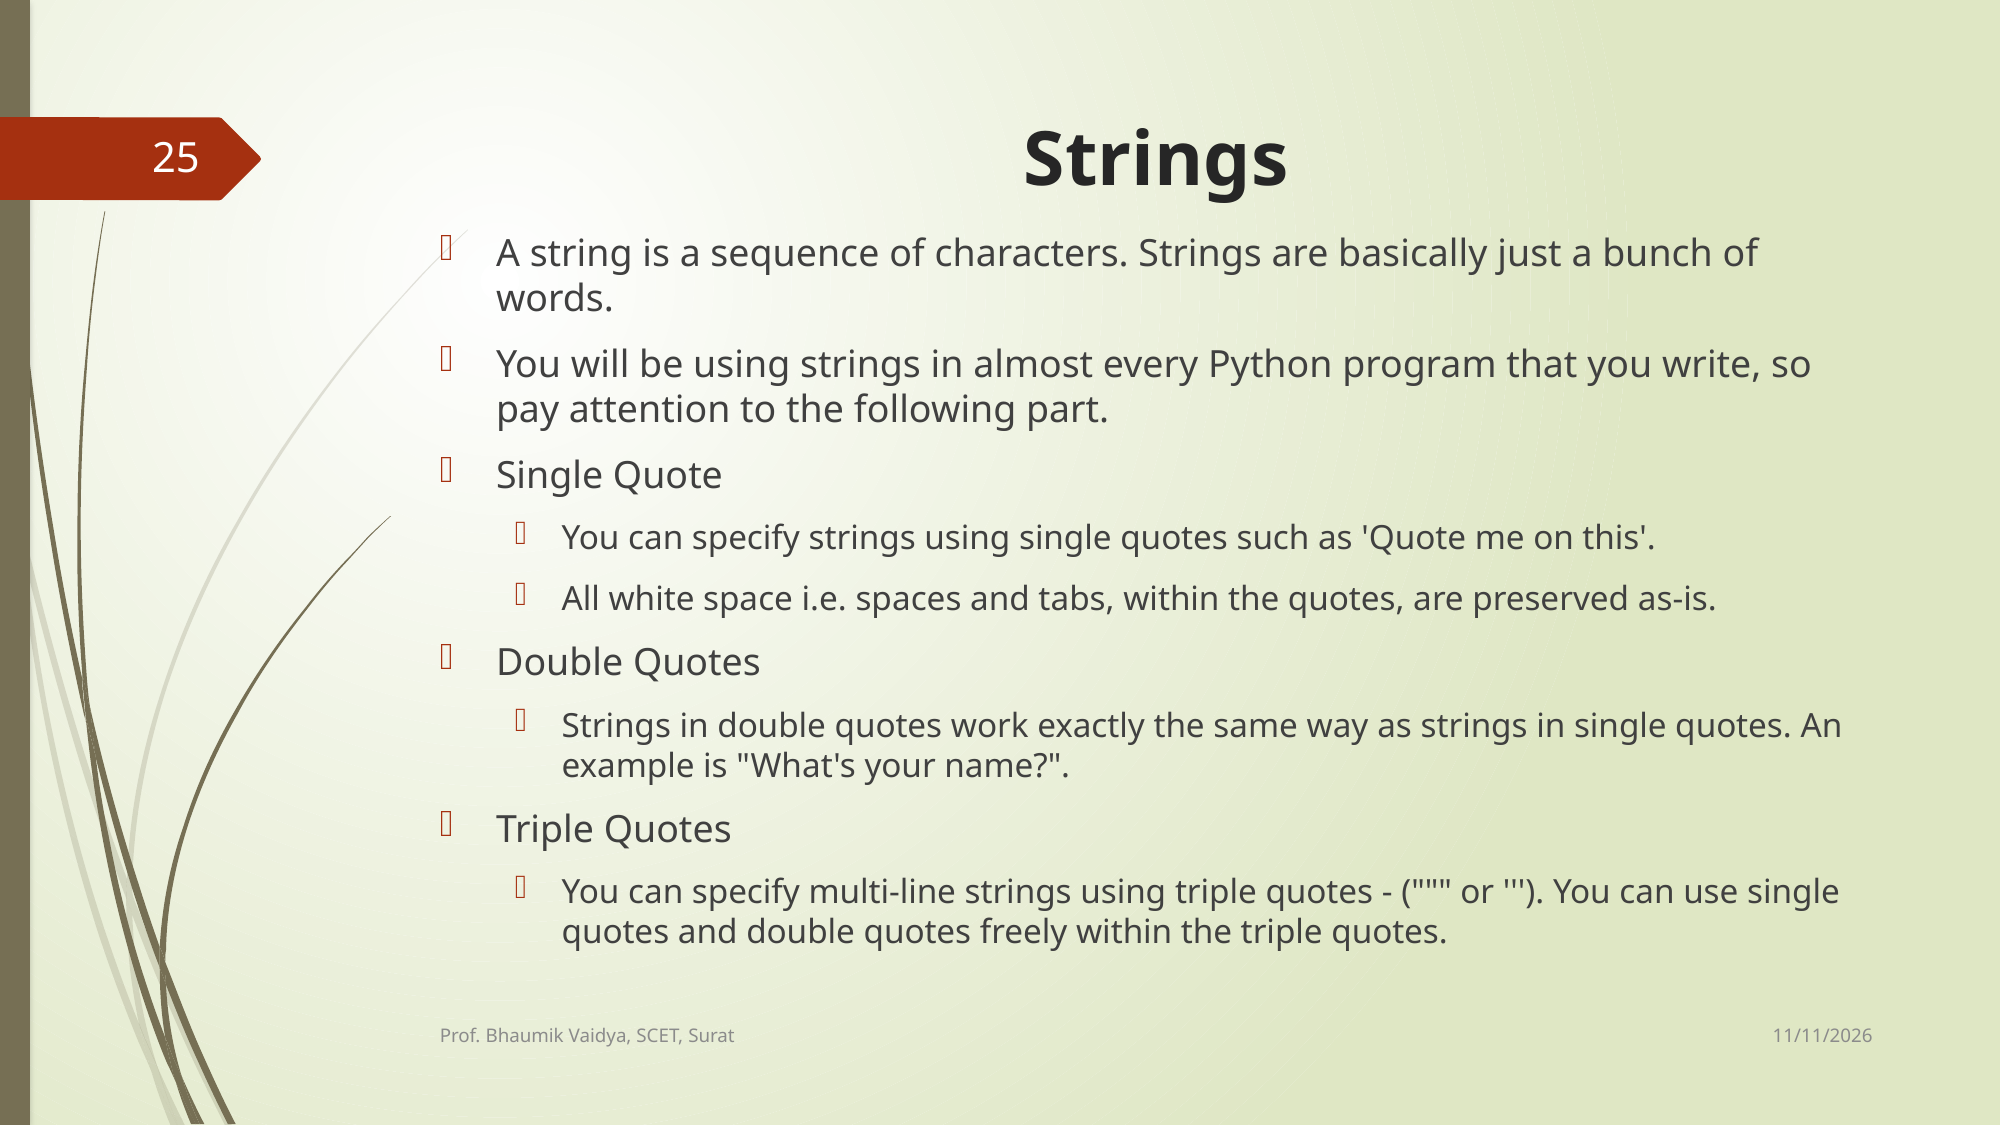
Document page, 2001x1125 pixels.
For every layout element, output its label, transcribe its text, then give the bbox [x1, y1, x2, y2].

list A string is a sequence of characters. Strings are basically just a bunch of words. You will be using strings in almost every Python program that you write, so pay attention to the following part. Single Quote You can specify strings using single quotes such as 'Quote me on this'. All white space i.e. spaces and tabs, within the quotes, are preserved as-is. Double Quotes Strings in double quotes work exactly the same way as strings in single quotes. An example is "What's your name?". Triple Quotes You can specify multi-line strings using triple quotes - (""" or '''). You can use single quotes and double quotes freely within the triple quotes. [424, 221, 1888, 1006]
slide_number 25 [87, 129, 216, 190]
title Strings [425, 102, 1888, 221]
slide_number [1699, 1005, 1888, 1067]
footer Prof. Bhaumik Vaidya, SCET, Surat [424, 1006, 1675, 1067]
